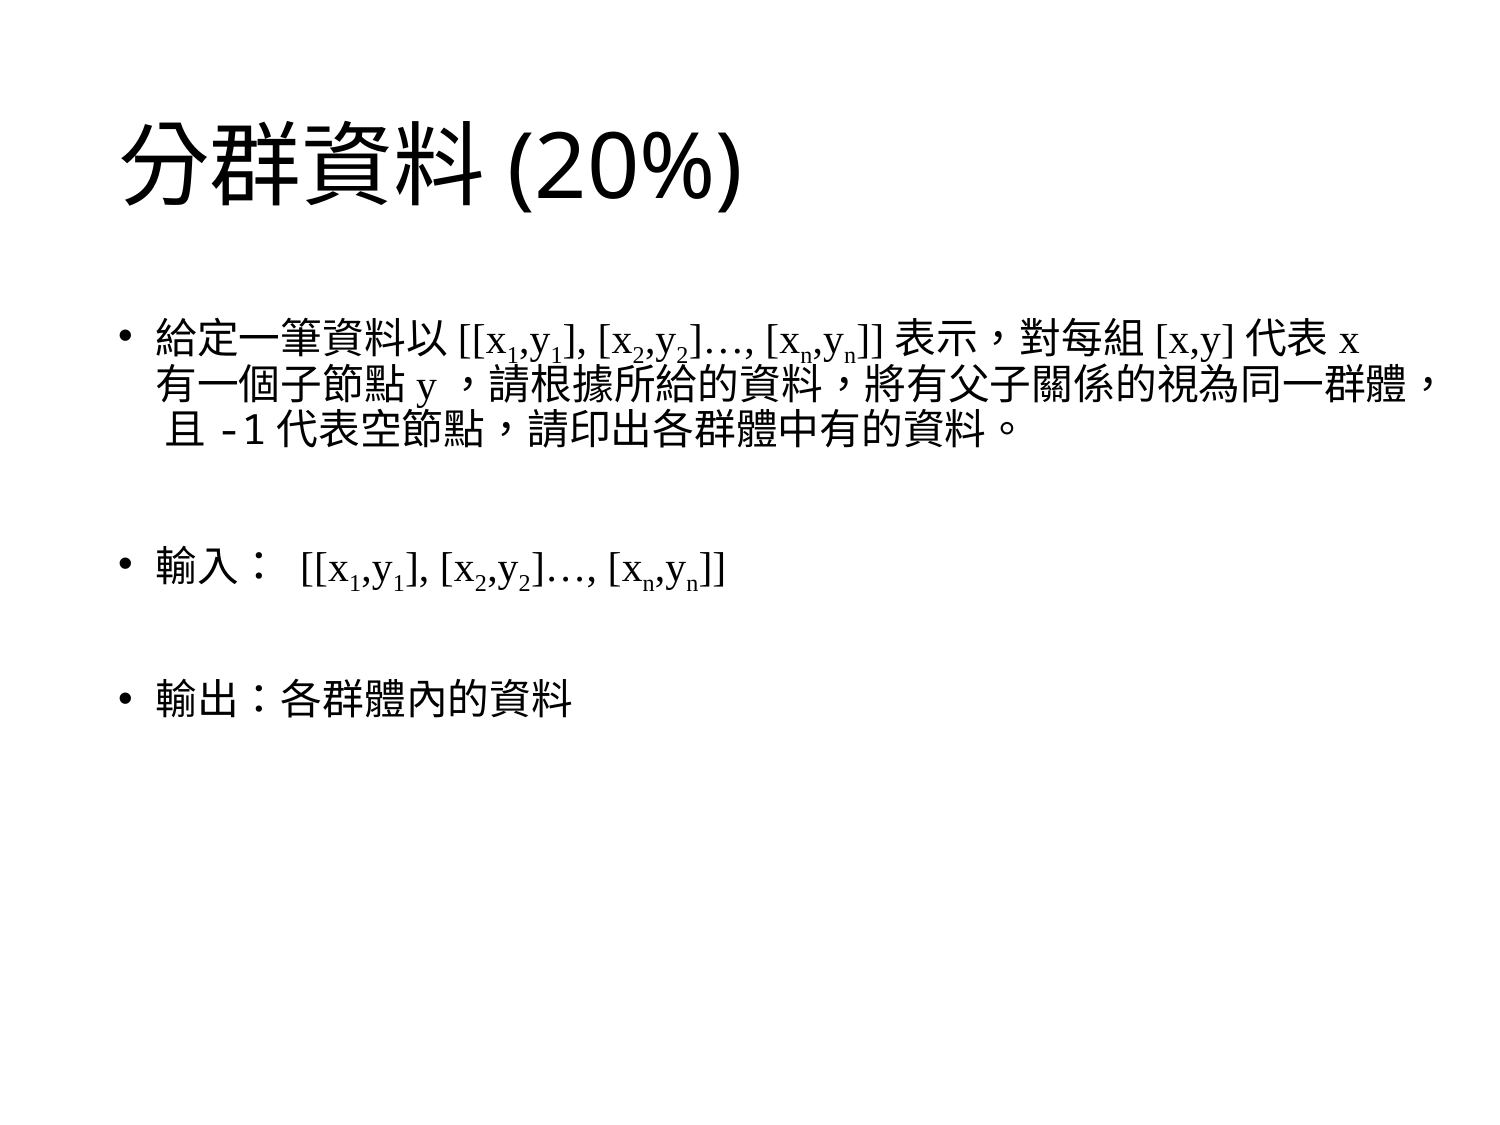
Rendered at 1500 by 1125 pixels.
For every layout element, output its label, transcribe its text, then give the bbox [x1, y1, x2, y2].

list 給定一筆資料以[[x1,y1], [x2,y2]…, [xn,yn]]表示，對每組[x,y]代表x有一個子節點y，請根據所給的資料，將有父子關係的視為同一群體， 且-1代表空節點，請印出各群體中有的資料。 輸入： [[x1,y1], [x2,y2]…, [xn,yn]] 輸出：各群體內的資料 [103, 304, 1426, 840]
title 分群資料(20%) [103, 59, 1397, 278]
